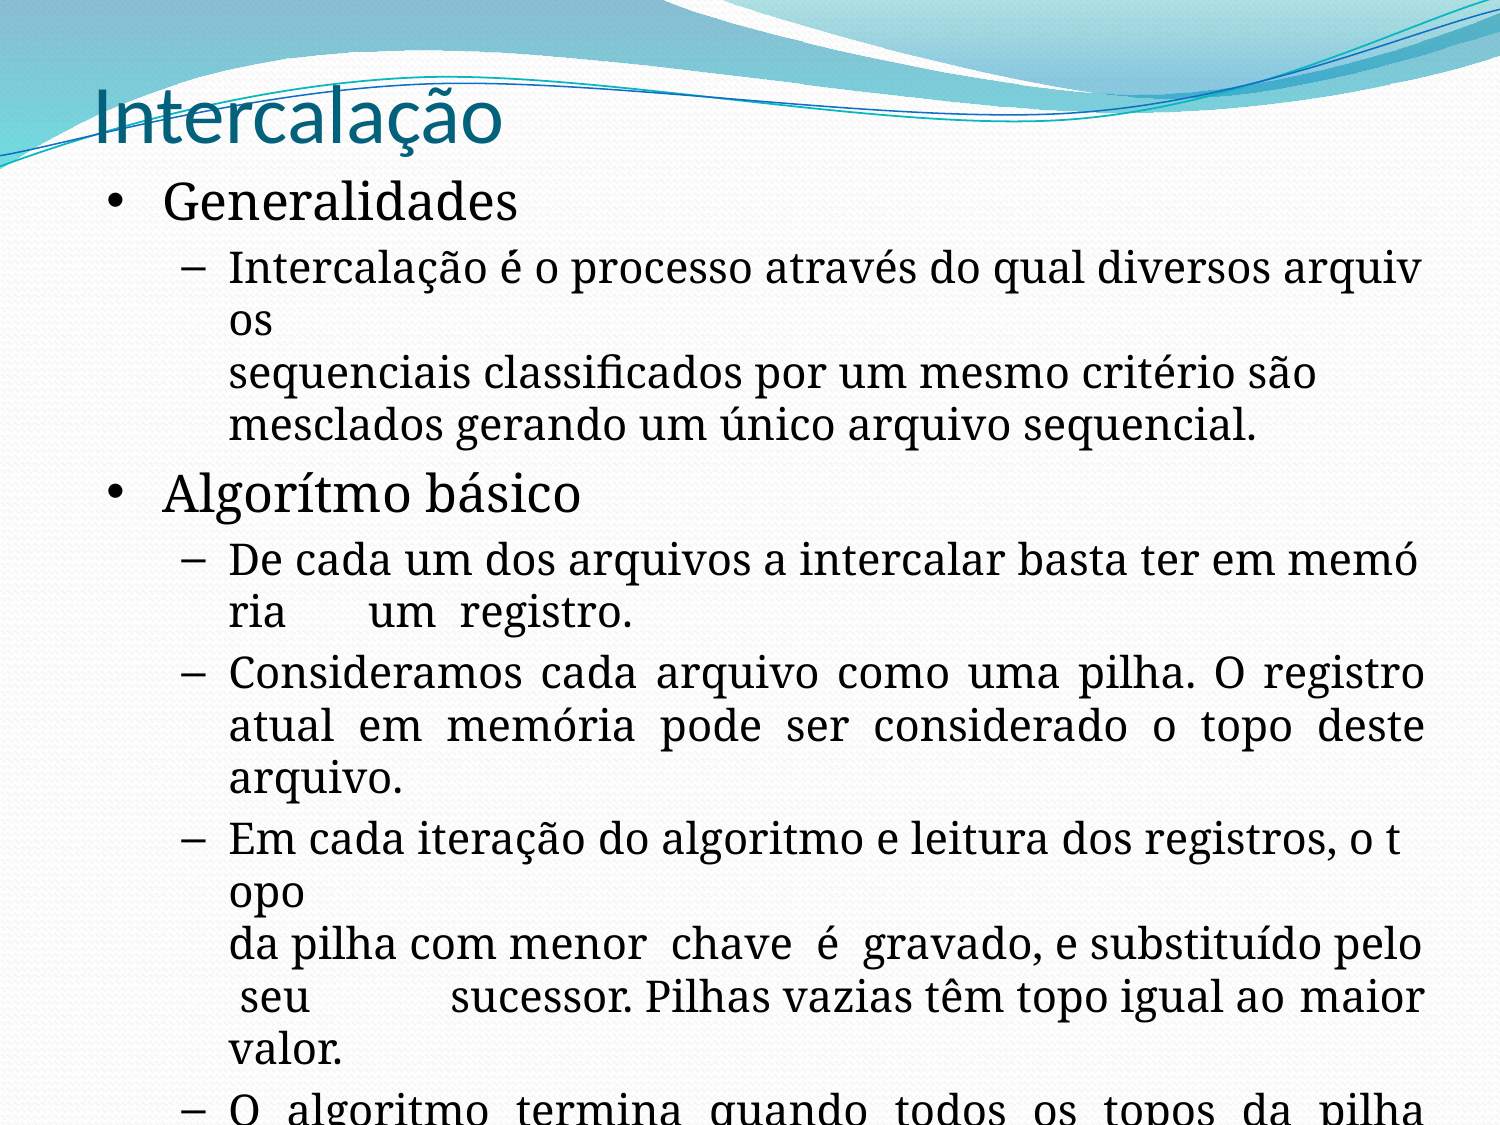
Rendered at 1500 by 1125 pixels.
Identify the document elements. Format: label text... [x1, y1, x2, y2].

text_box Generalidades Intercalação é o processo através do qual diversos arquivos sequenciais classificados por um mesmo critério são mesclados gerando um único arquivo sequencial. Algorítmo básico De cada um dos arquivos a intercalar basta ter em memória um registro. Consideramos cada arquivo como uma pilha. O registro atual em memória pode ser considerado o topo deste arquivo. Em cada iteração do algoritmo e leitura dos registros, o topo da pilha com menor chave é gravado, e substituído pelo seu sucessor. Pilhas vazias têm topo igual ao maior valor. O algoritmo termina quando todos os topos da pilha tiverem o maior valor [91, 160, 1442, 1000]
title Intercalação [92, 19, 1443, 160]
